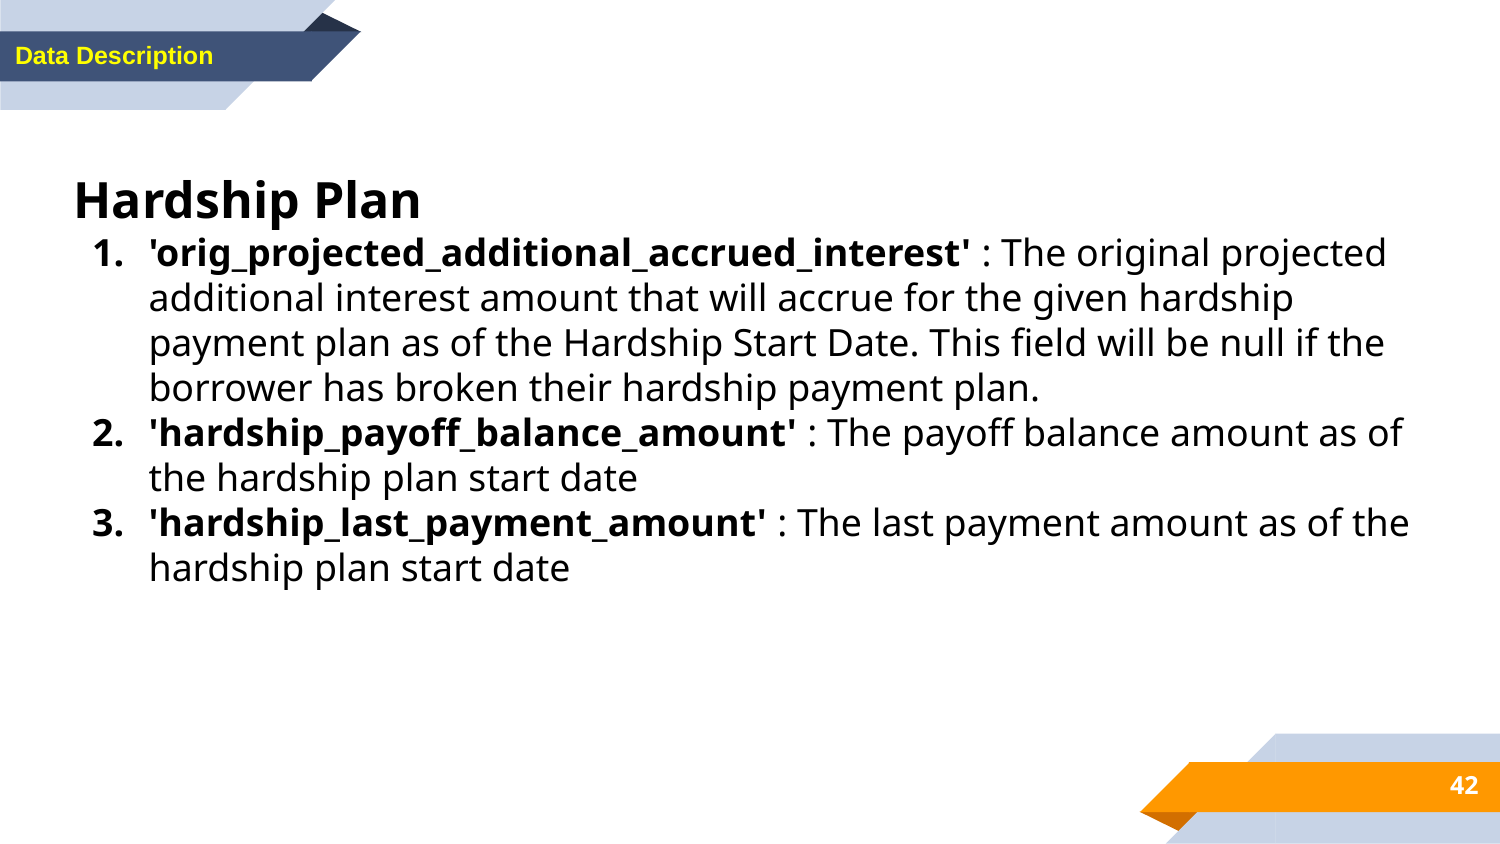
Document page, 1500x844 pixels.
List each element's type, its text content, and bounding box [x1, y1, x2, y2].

slide_number ‹#› [1249, 760, 1494, 813]
text_box Data Description [0, 24, 375, 77]
text_box Hardship Plan 'orig_projected_additional_accrued_interest' : The original projected additional interest amount that will accrue for the given hardship payment plan as of the Hardship Start Date. This field will be null if the borrower has broken their hardship payment plan. 'hardship_payoff_balance_amount' : The payoff balance amount as of the hardship plan start date 'hardship_last_payment_amount' : The last payment amount as of the hardship plan start date [58, 153, 1468, 709]
